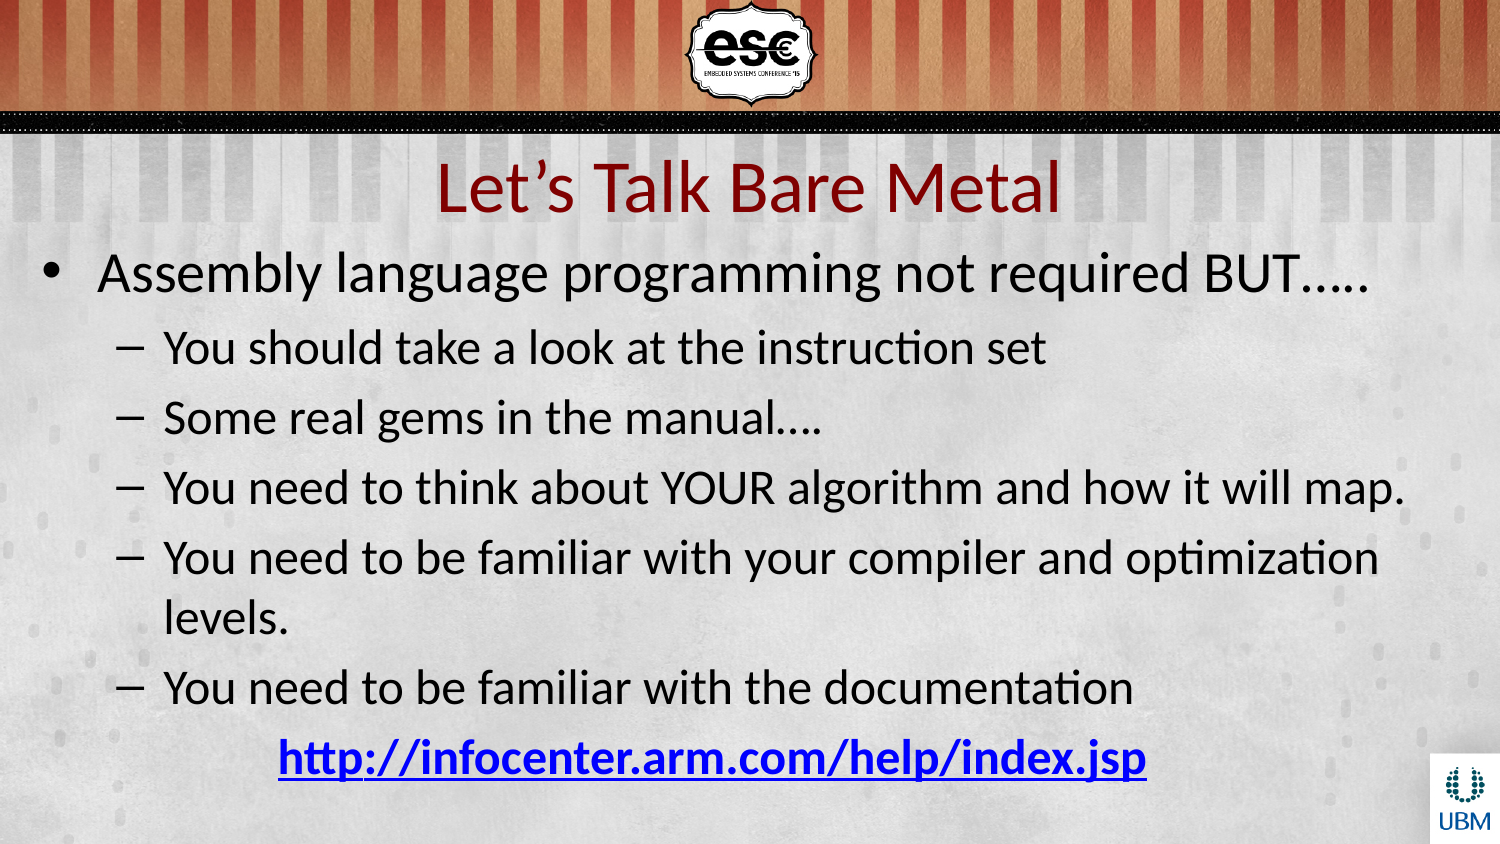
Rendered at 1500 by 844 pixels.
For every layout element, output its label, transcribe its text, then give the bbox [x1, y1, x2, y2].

list Assembly language programming not required BUT….. You should take a look at the instruction set Some real gems in the manual…. You need to think about YOUR algorithm and how it will map. You need to be familiar with your compiler and optimization levels. You need to be familiar with the documentation http://infocenter.arm.com/help/index.jsp [26, 226, 1500, 659]
picture [0, 0, 1500, 844]
title Let’s Talk Bare Metal [75, 130, 1425, 226]
